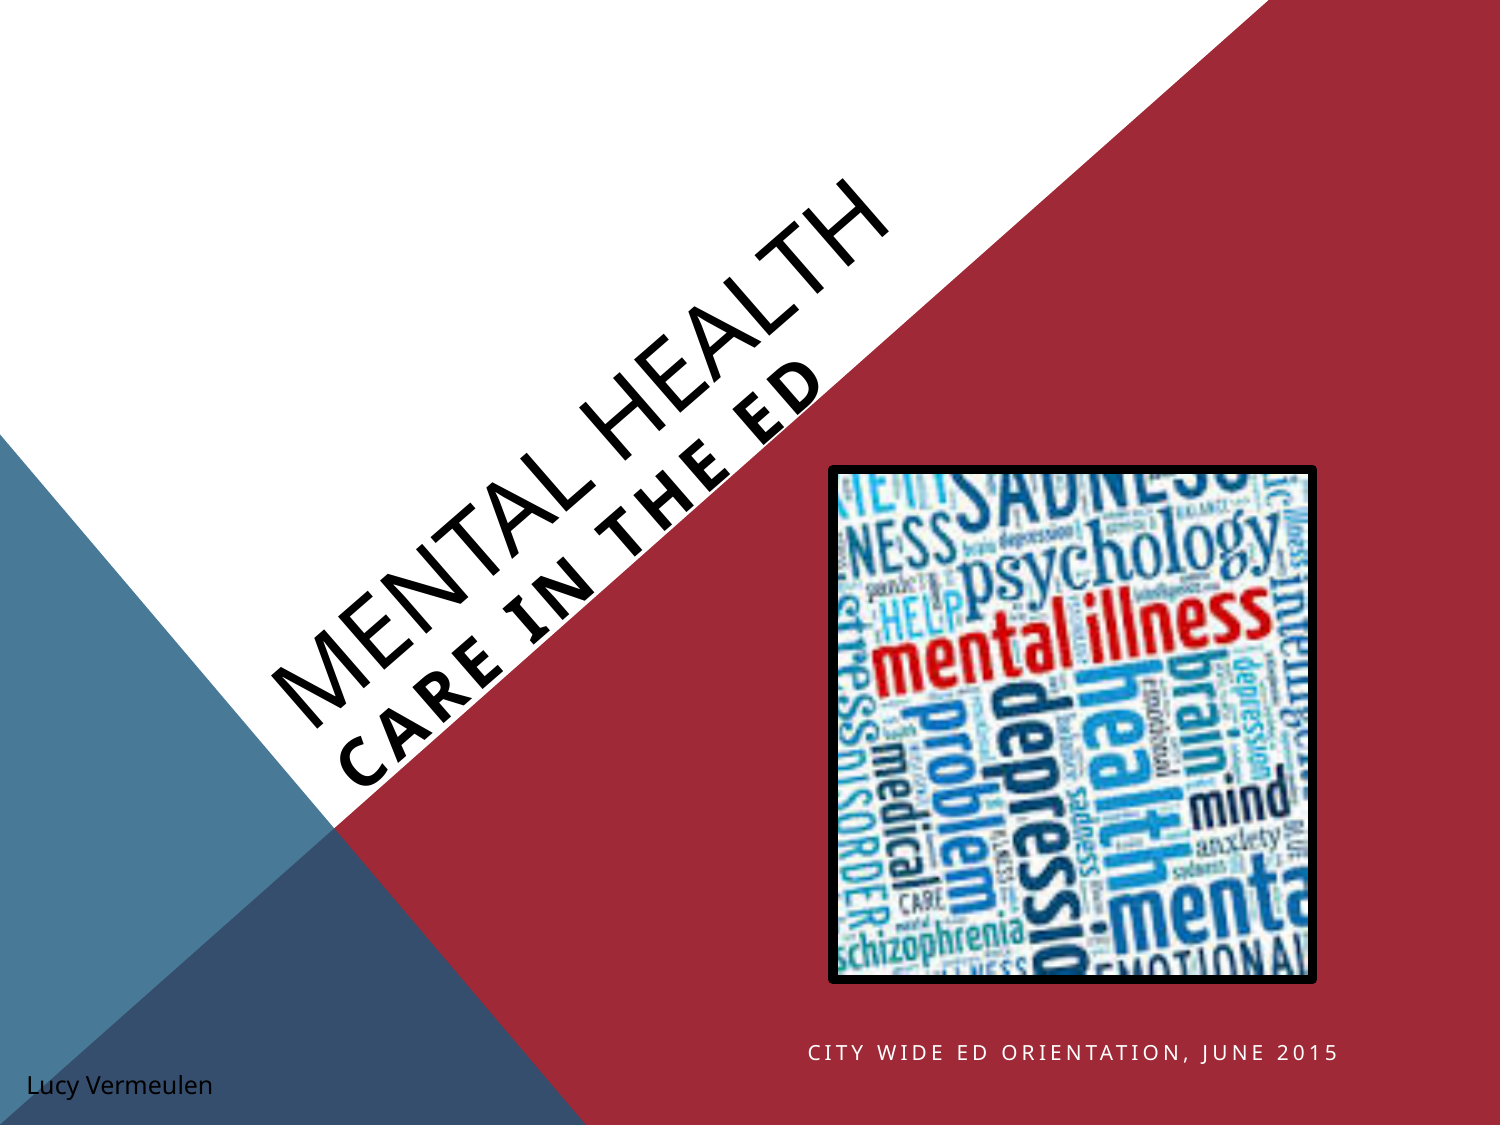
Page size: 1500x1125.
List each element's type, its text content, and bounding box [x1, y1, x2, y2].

footer City Wide ED Orientation, June 2015 [577, 1031, 1352, 1076]
title Mental Health [183, 3, 1002, 748]
text_box Lucy Vermeulen [11, 1062, 229, 1108]
picture [837, 474, 1308, 975]
list Care in the ED [300, 50, 1142, 792]
